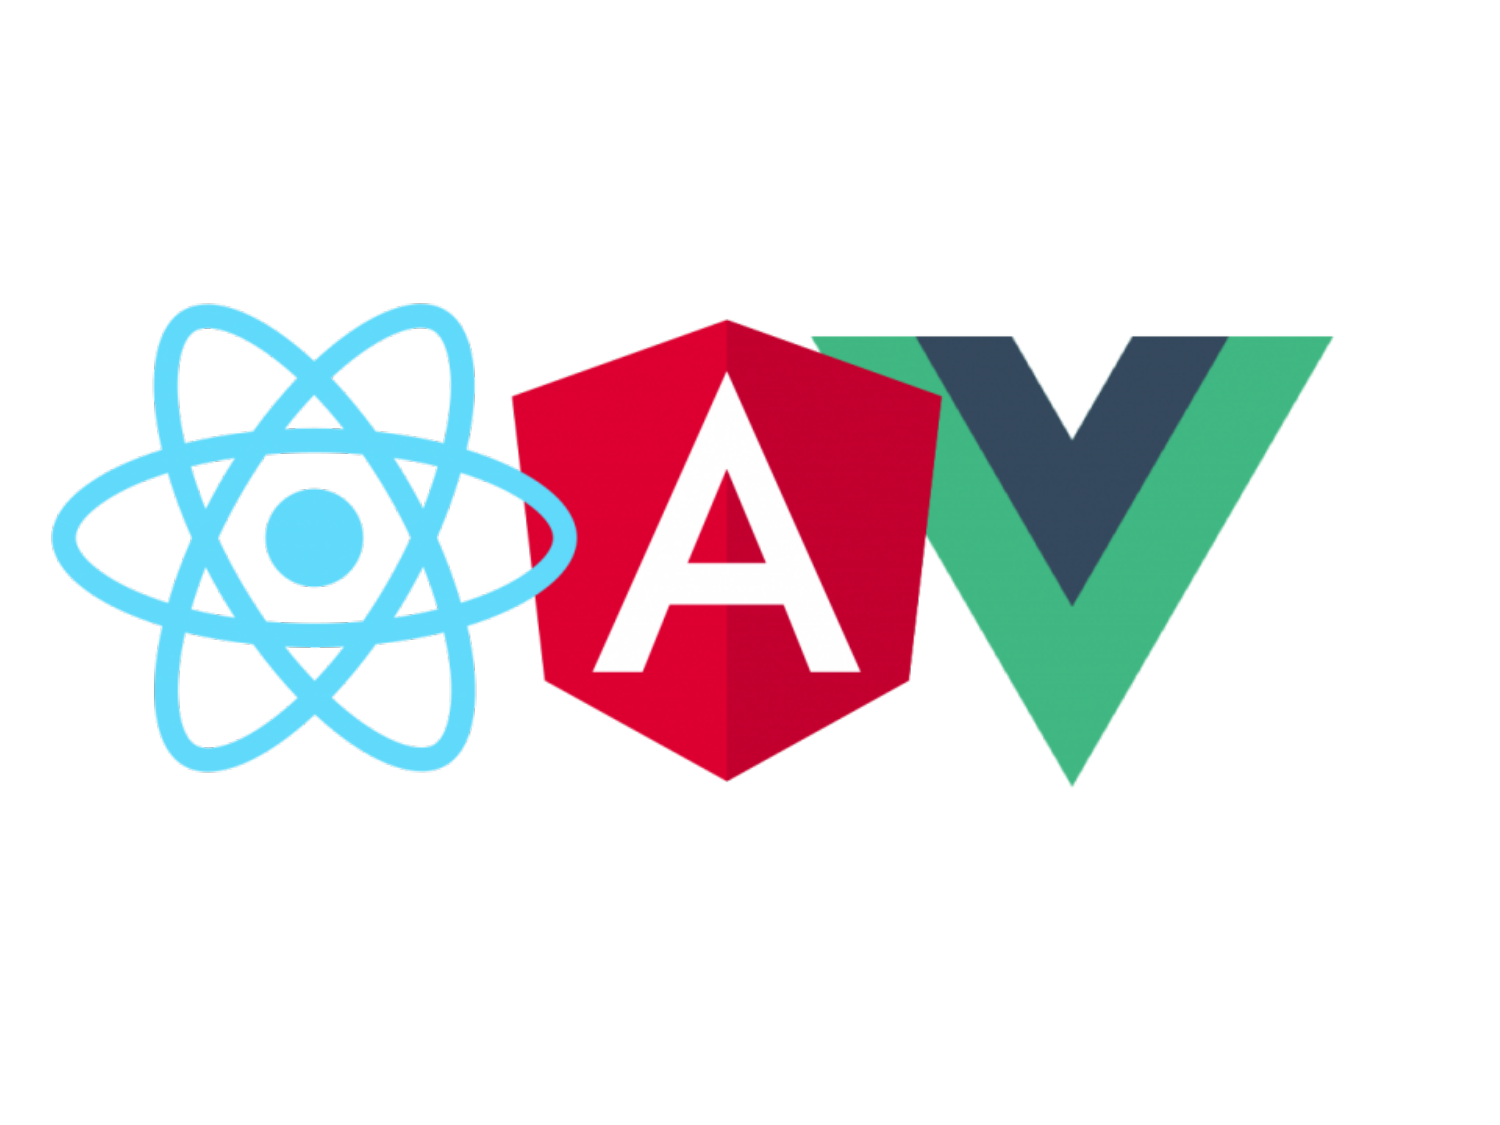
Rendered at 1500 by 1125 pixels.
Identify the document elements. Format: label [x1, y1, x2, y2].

picture [0, 170, 1465, 955]
